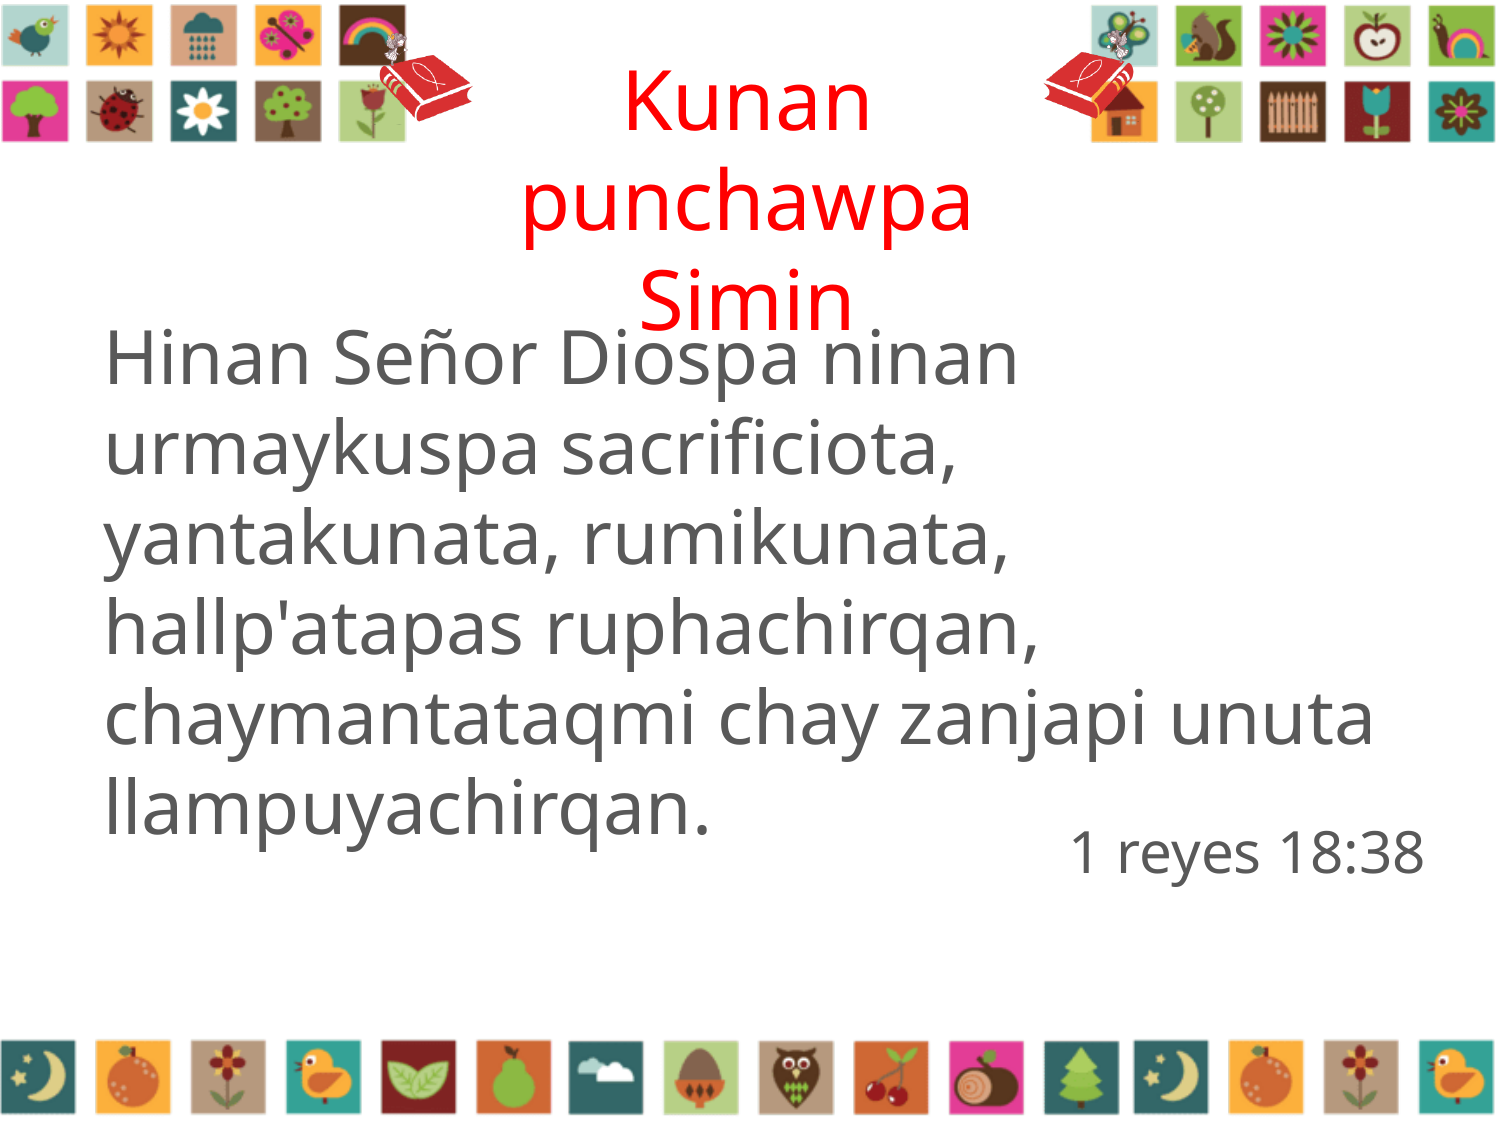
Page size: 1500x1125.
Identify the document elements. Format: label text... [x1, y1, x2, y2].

text_box Hinan Señor Diospa ninan urmaykuspa sacrificiota, yantakunata, rumikunata, hallp'atapas ruphachirqan, chaymantataqmi chay zanjapi unuta llampuyachirqan. [88, 302, 1436, 858]
text_box Kunan punchawpa Simin [414, 39, 1080, 302]
picture [1012, 3, 1500, 150]
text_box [0, 1028, 1500, 1118]
picture [0, 3, 505, 150]
text_box 1 reyes 18:38 [808, 807, 1441, 893]
